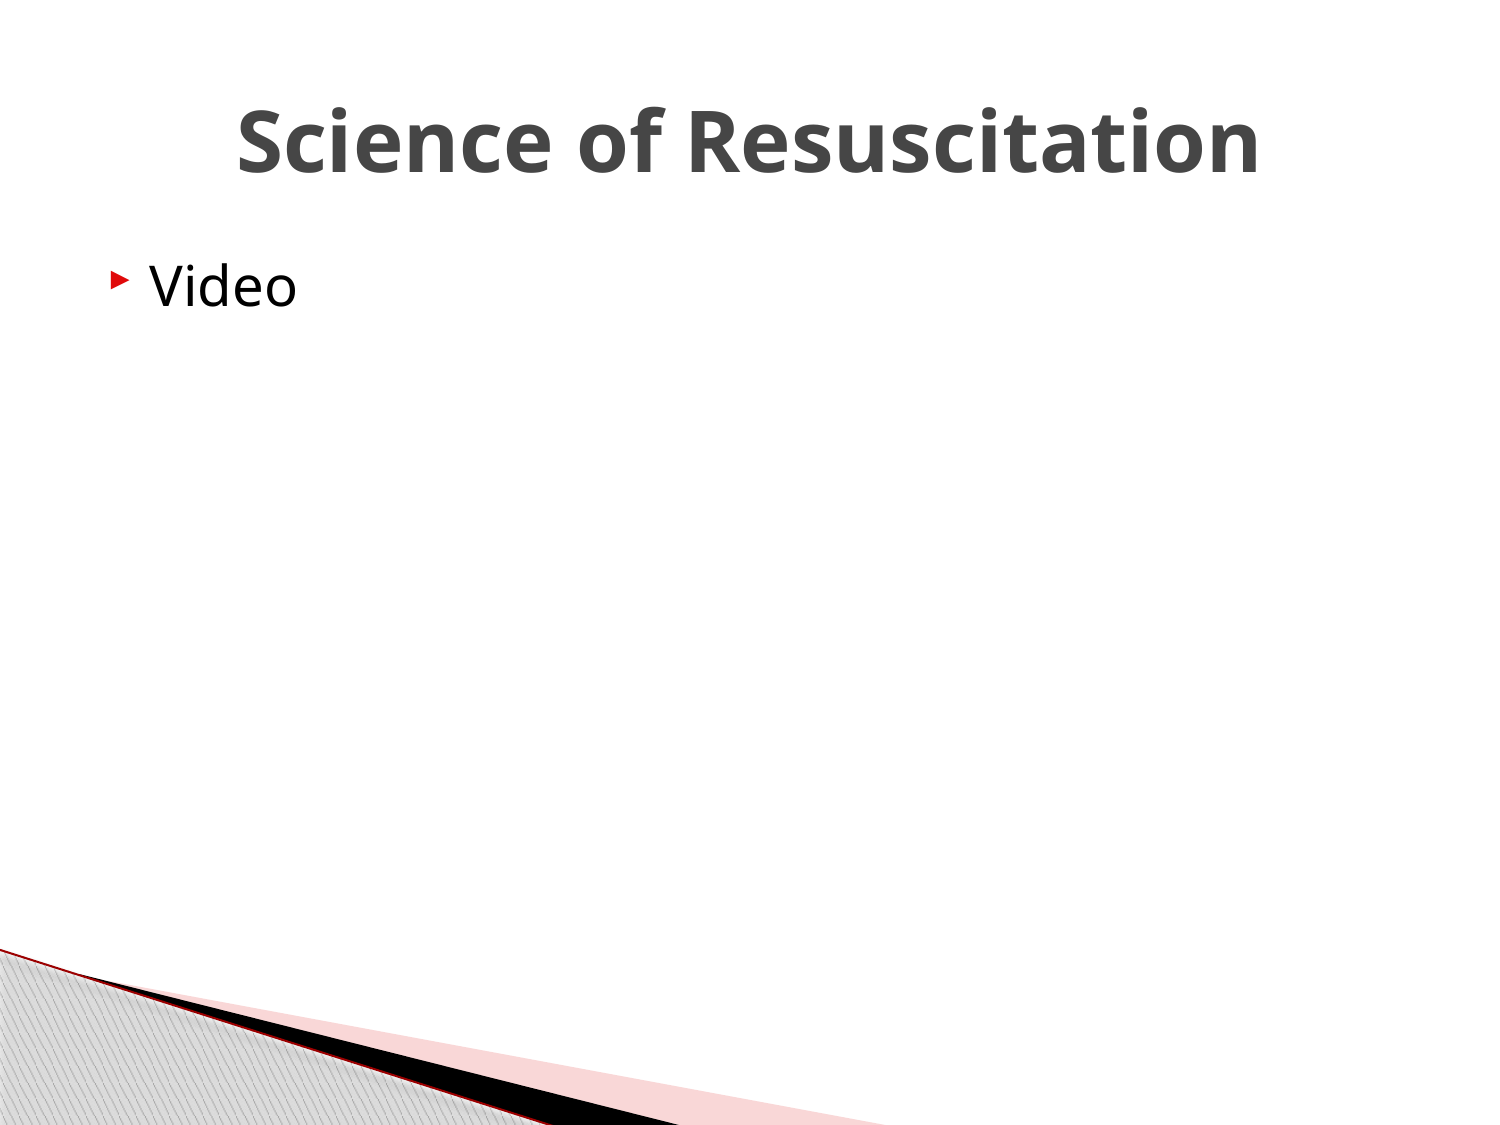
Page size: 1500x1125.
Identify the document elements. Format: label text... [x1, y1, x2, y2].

title Science of Resuscitation [75, 45, 1425, 233]
list Video [75, 243, 1425, 986]
